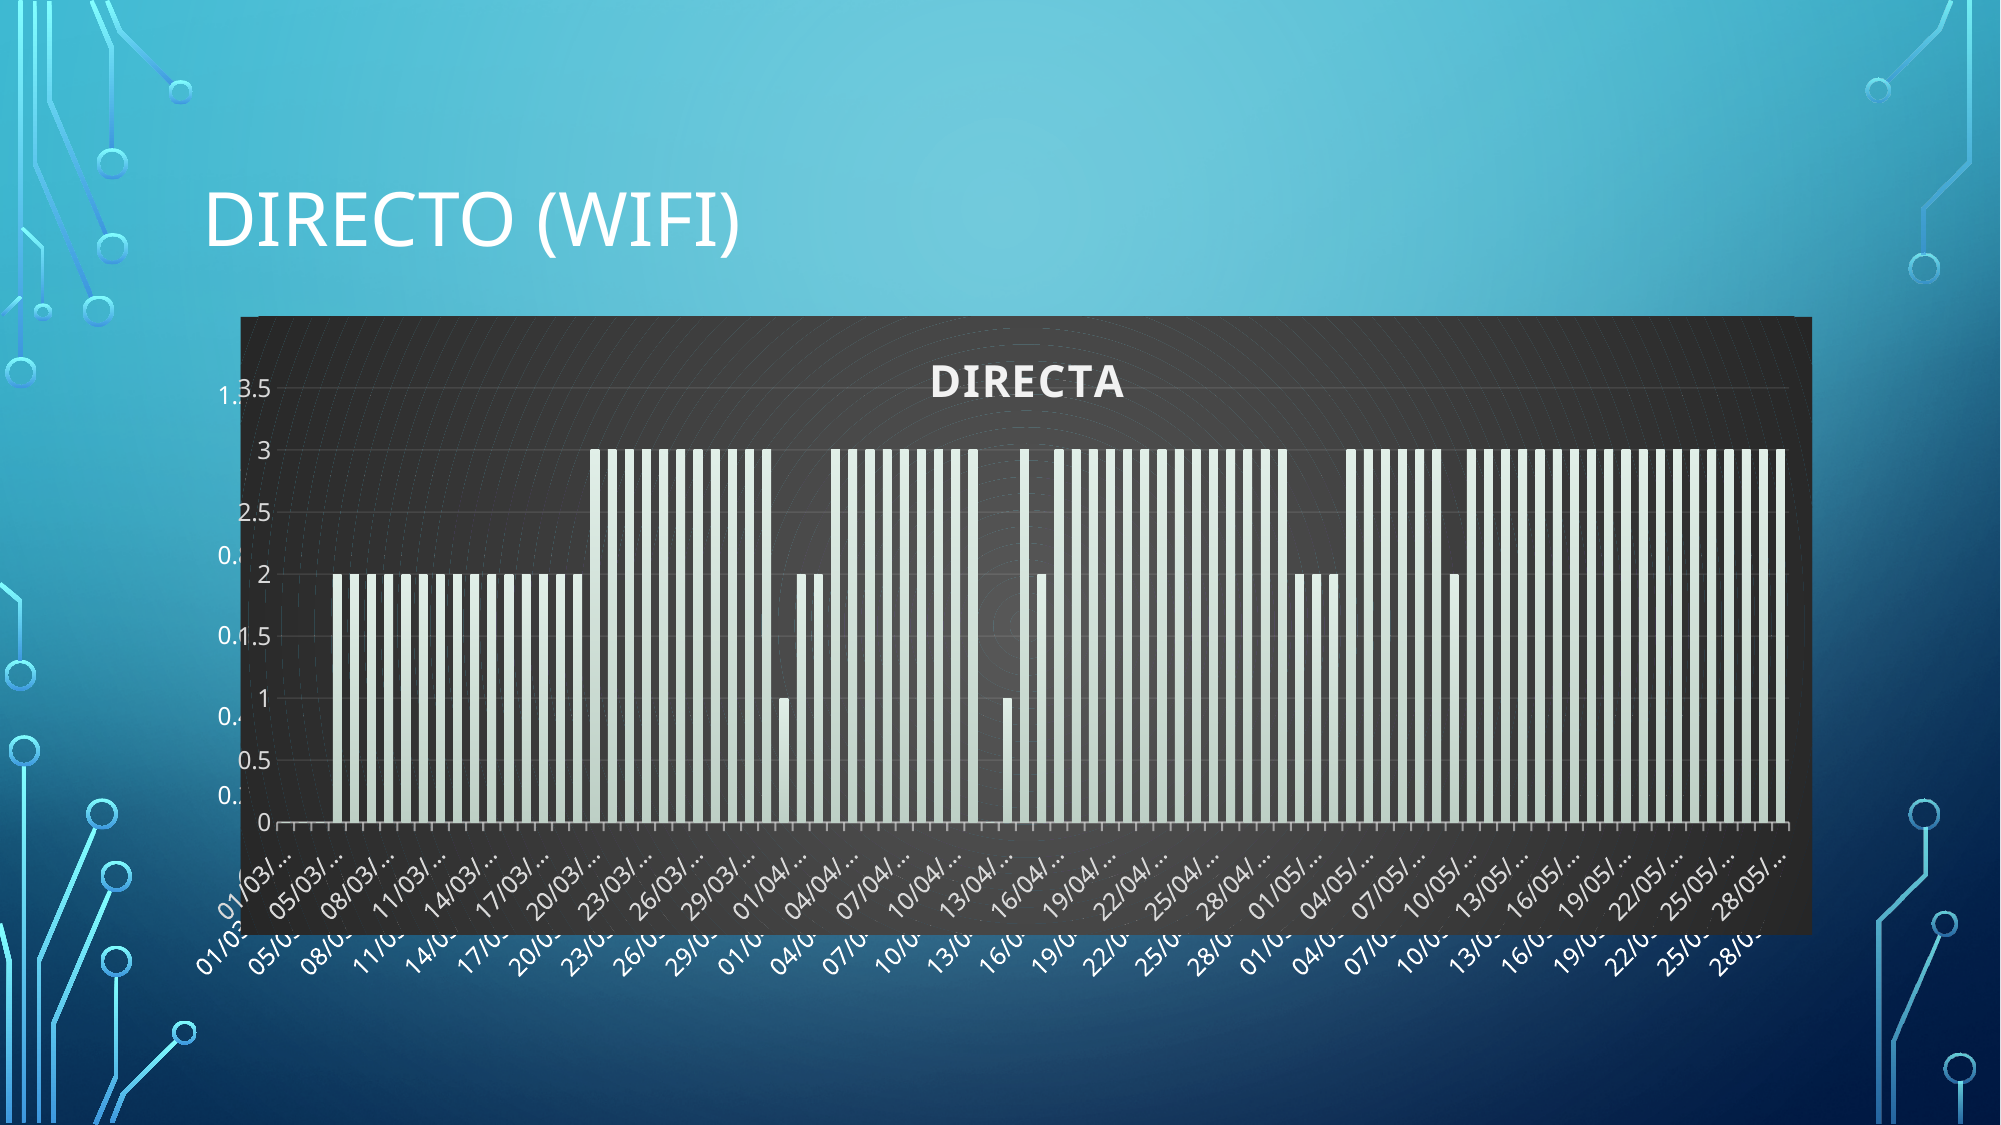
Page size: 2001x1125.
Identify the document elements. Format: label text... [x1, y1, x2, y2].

chart [186, 316, 1813, 1001]
title Directo (wifi) [187, 101, 1813, 316]
